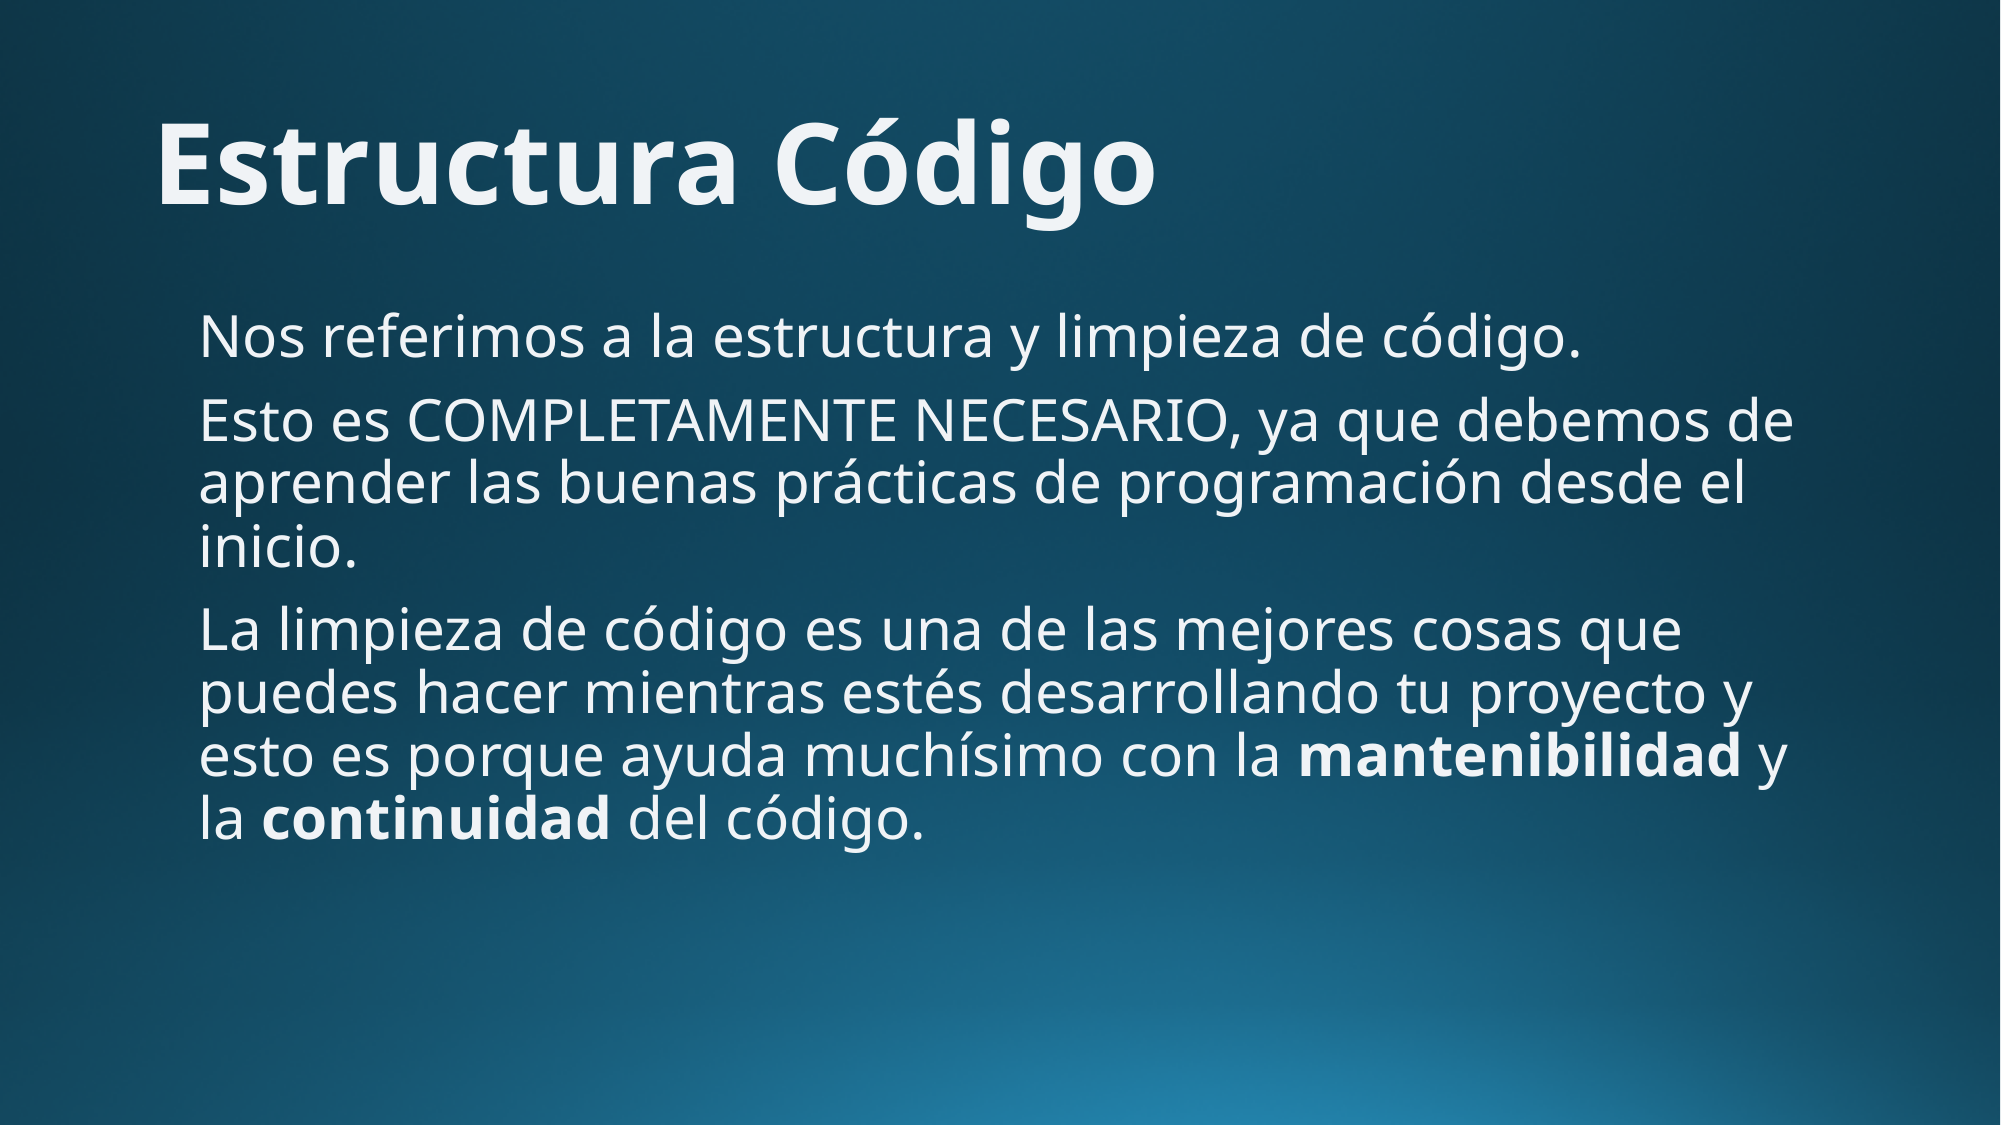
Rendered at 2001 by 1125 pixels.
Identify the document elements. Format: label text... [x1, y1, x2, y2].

title Estructura Código [137, 59, 1863, 278]
picture [0, 0, 2001, 1125]
list Nos referimos a la estructura y limpieza de código. Esto es COMPLETAMENTE NECESARIO, ya que debemos de aprender las buenas prácticas de programación desde el inicio. La limpieza de código es una de las mejores cosas que puedes hacer mientras estés desarrollando tu proyecto y esto es porque ayuda muchísimo con la mantenibilidad y la continuidad del código. [183, 299, 1863, 1014]
